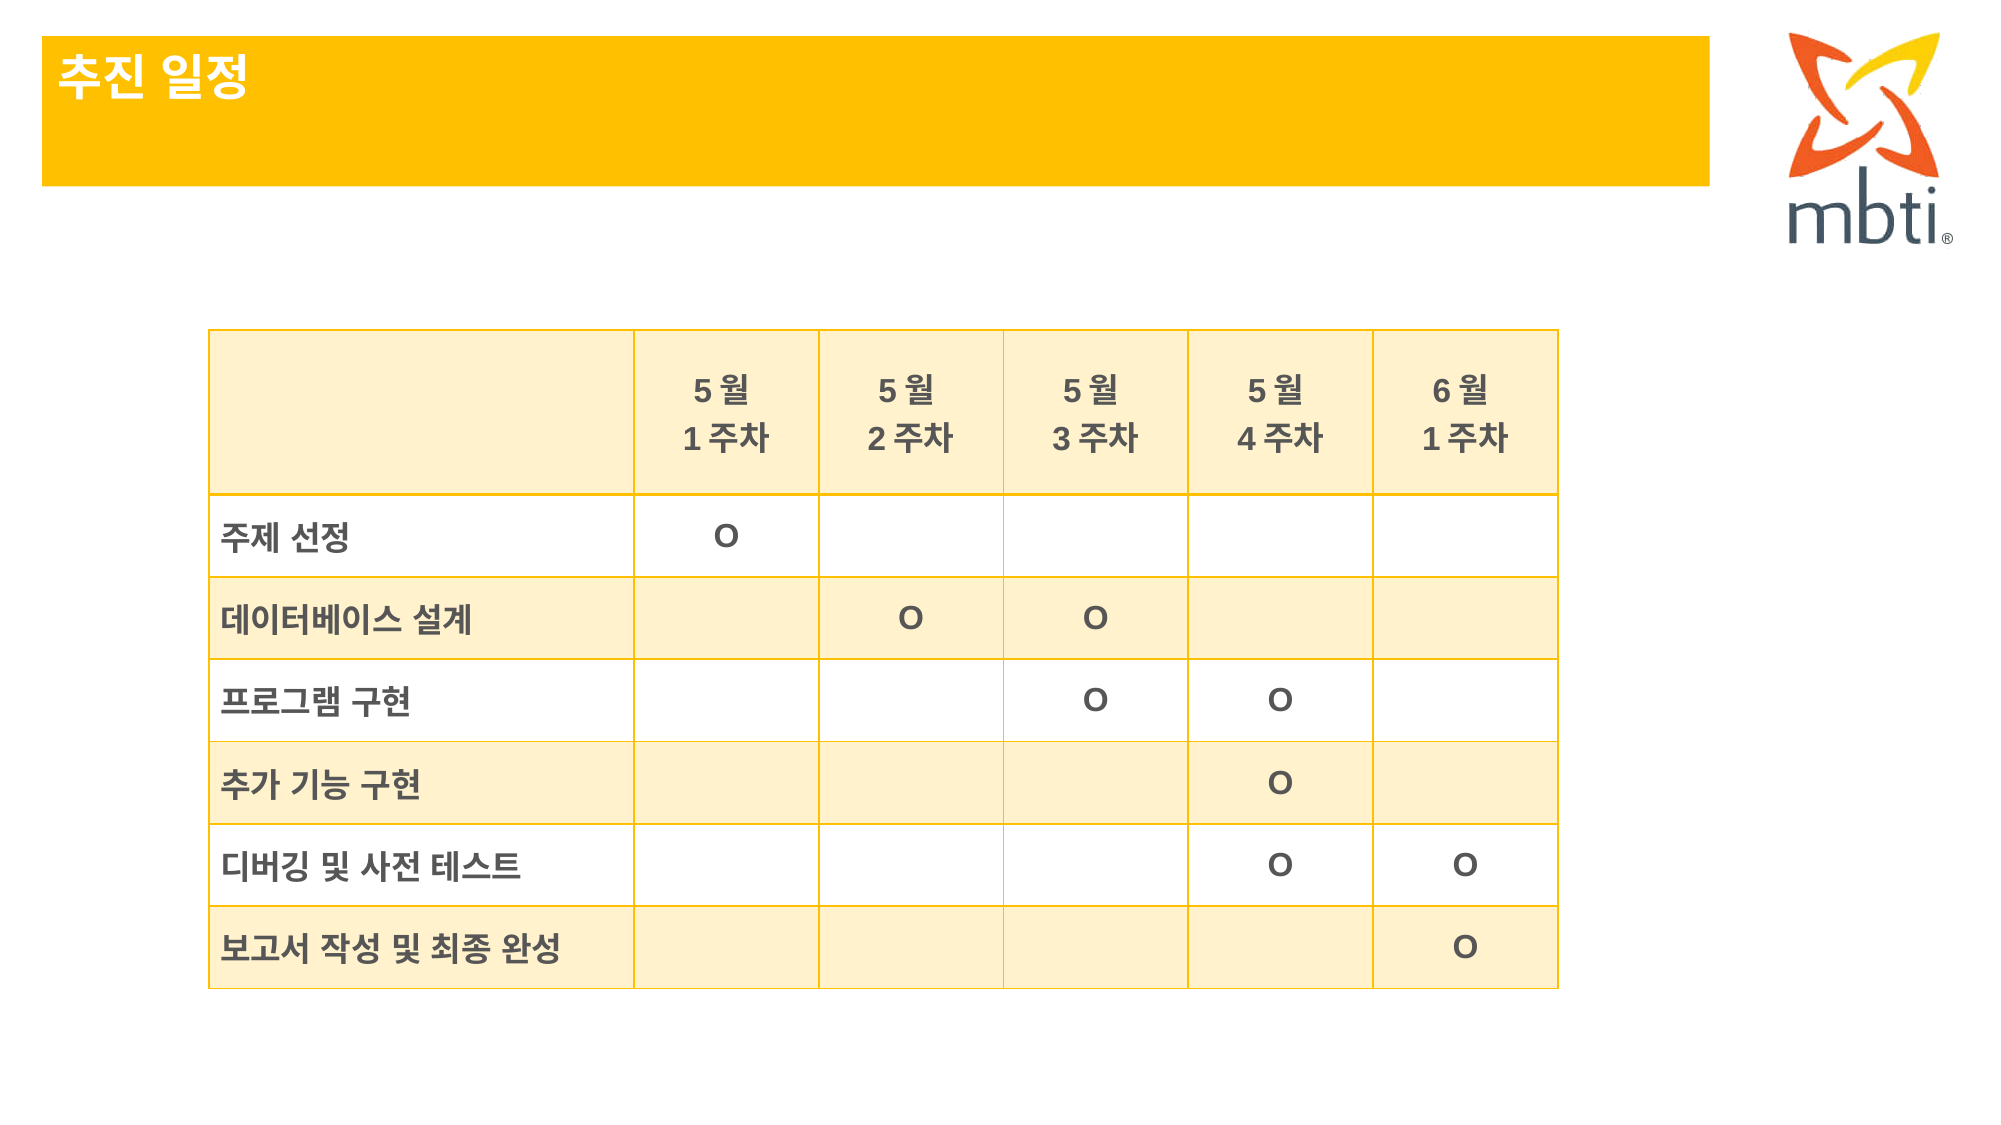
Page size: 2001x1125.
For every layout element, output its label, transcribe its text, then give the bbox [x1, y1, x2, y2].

table_cell [1374, 578, 1557, 658]
table_cell O [820, 578, 1003, 658]
table_cell [820, 660, 1003, 741]
table_cell [1004, 742, 1187, 823]
table_cell [1374, 742, 1557, 823]
table_cell [1004, 825, 1187, 905]
table_cell O [1004, 578, 1187, 658]
table_cell [1374, 496, 1557, 576]
table_cell 프로그램 구현 [210, 660, 633, 741]
table_cell O [1004, 660, 1187, 741]
table_cell O [1374, 907, 1557, 988]
table_cell O [1189, 742, 1372, 823]
table_cell [635, 907, 818, 988]
table_cell 데이터베이스 설계 [210, 578, 633, 658]
table_cell [820, 907, 1003, 988]
table_cell O [1189, 660, 1372, 741]
table_cell 추가 기능 구현 [210, 742, 633, 823]
table_cell [820, 825, 1003, 905]
picture [1771, 21, 1958, 255]
table_cell [1004, 907, 1187, 988]
table_header 5월 1주차 [635, 331, 818, 493]
table_cell [635, 825, 818, 905]
table_cell [635, 578, 818, 658]
table_cell [635, 742, 818, 823]
table_cell [820, 496, 1003, 576]
table_cell [1004, 496, 1187, 576]
table_cell [635, 660, 818, 741]
table_cell O [1374, 825, 1557, 905]
table_header 5월 3주차 [1004, 331, 1187, 493]
table_cell [1374, 660, 1557, 741]
table_cell 주제 선정 [210, 496, 633, 576]
table_cell 보고서 작성 및 최종 완성 [210, 907, 633, 988]
title 추진 일정 [42, 36, 1710, 187]
table_cell [1189, 578, 1372, 658]
table_header 6월 1주차 [1374, 331, 1557, 493]
table_cell [1189, 907, 1372, 988]
table_header 5월 2주차 [820, 331, 1003, 493]
table_cell 디버깅 및 사전 테스트 [210, 825, 633, 905]
table_cell [1189, 496, 1372, 576]
table_cell [820, 742, 1003, 823]
table_cell O [635, 496, 818, 576]
table_cell O [1189, 825, 1372, 905]
table_header [210, 331, 633, 493]
table_header 5월 4주차 [1189, 331, 1372, 493]
